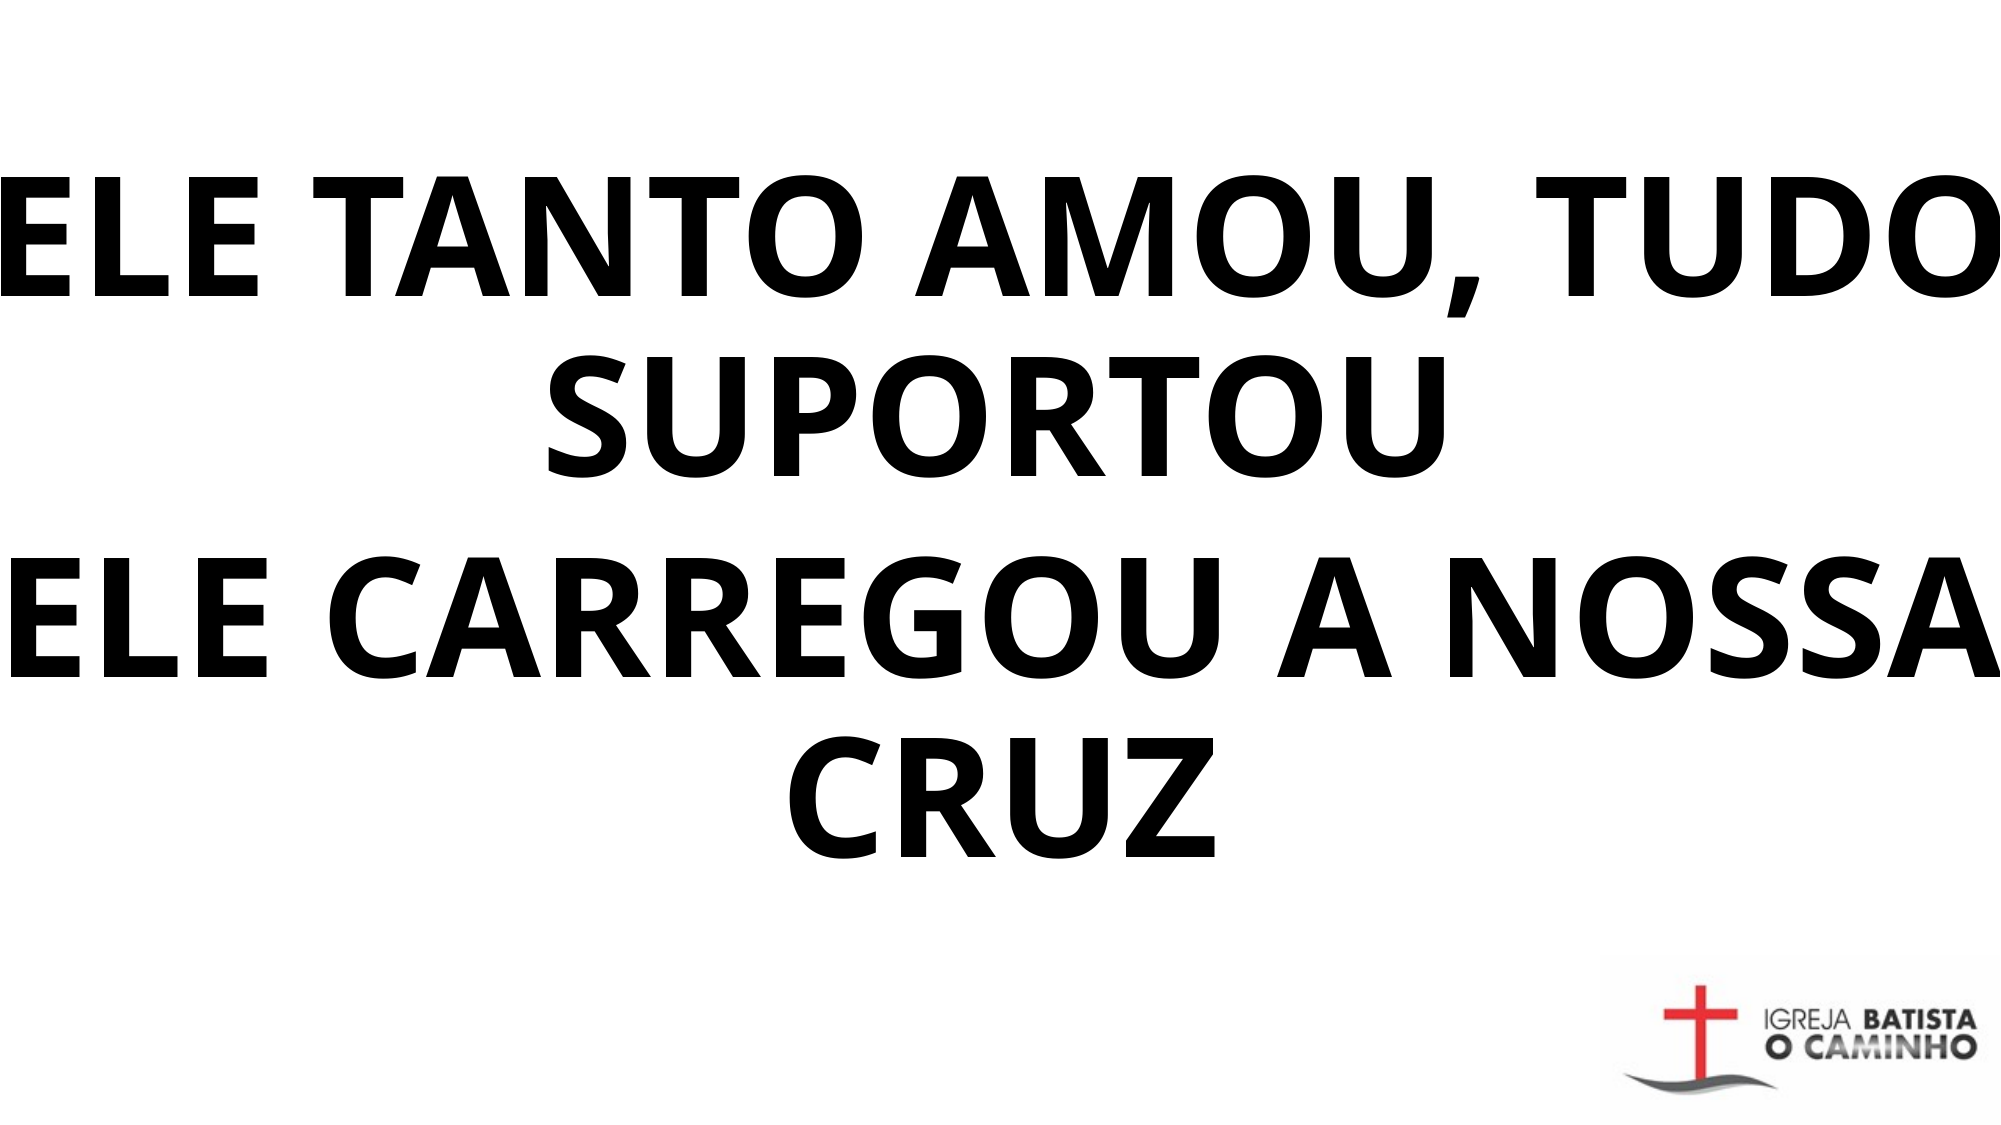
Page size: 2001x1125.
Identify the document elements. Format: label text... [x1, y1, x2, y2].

subtitle ELE TANTO AMOU, TUDO SUPORTOU ELE CARREGOU A NOSSA CRUZ [0, 338, 2000, 902]
picture [0, 0, 2001, 1125]
